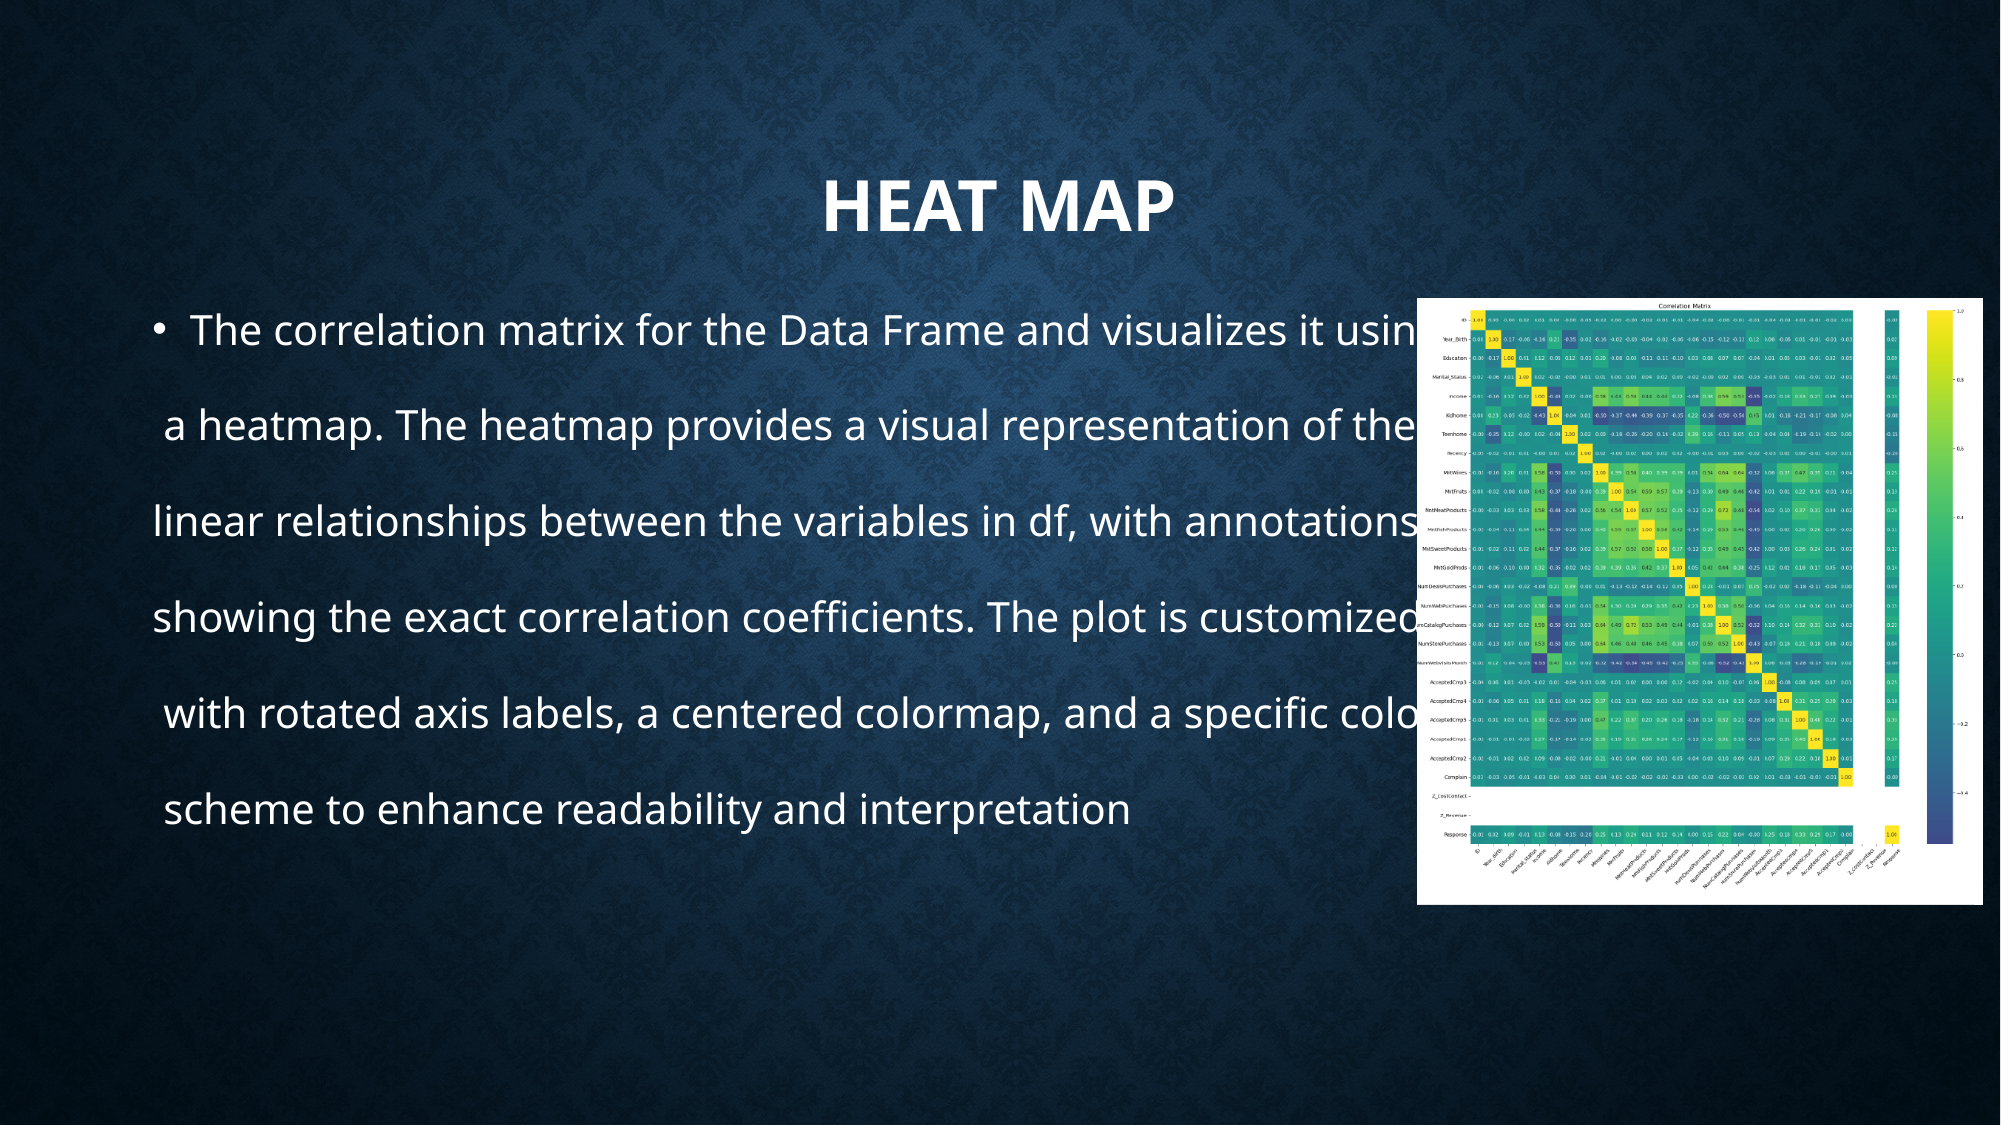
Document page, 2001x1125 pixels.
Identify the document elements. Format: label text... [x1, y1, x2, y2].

title HEAT MAP [149, 99, 1849, 297]
list The correlation matrix for the Data Frame and visualizes it using a heatmap. The heatmap provides a visual representation of the linear relationships between the variables in df, with annotations showing the exact correlation coefficients. The plot is customized with rotated axis labels, a centered colormap, and a specific color scheme to enhance readability and interpretation [137, 270, 1836, 877]
picture [1416, 298, 1984, 906]
